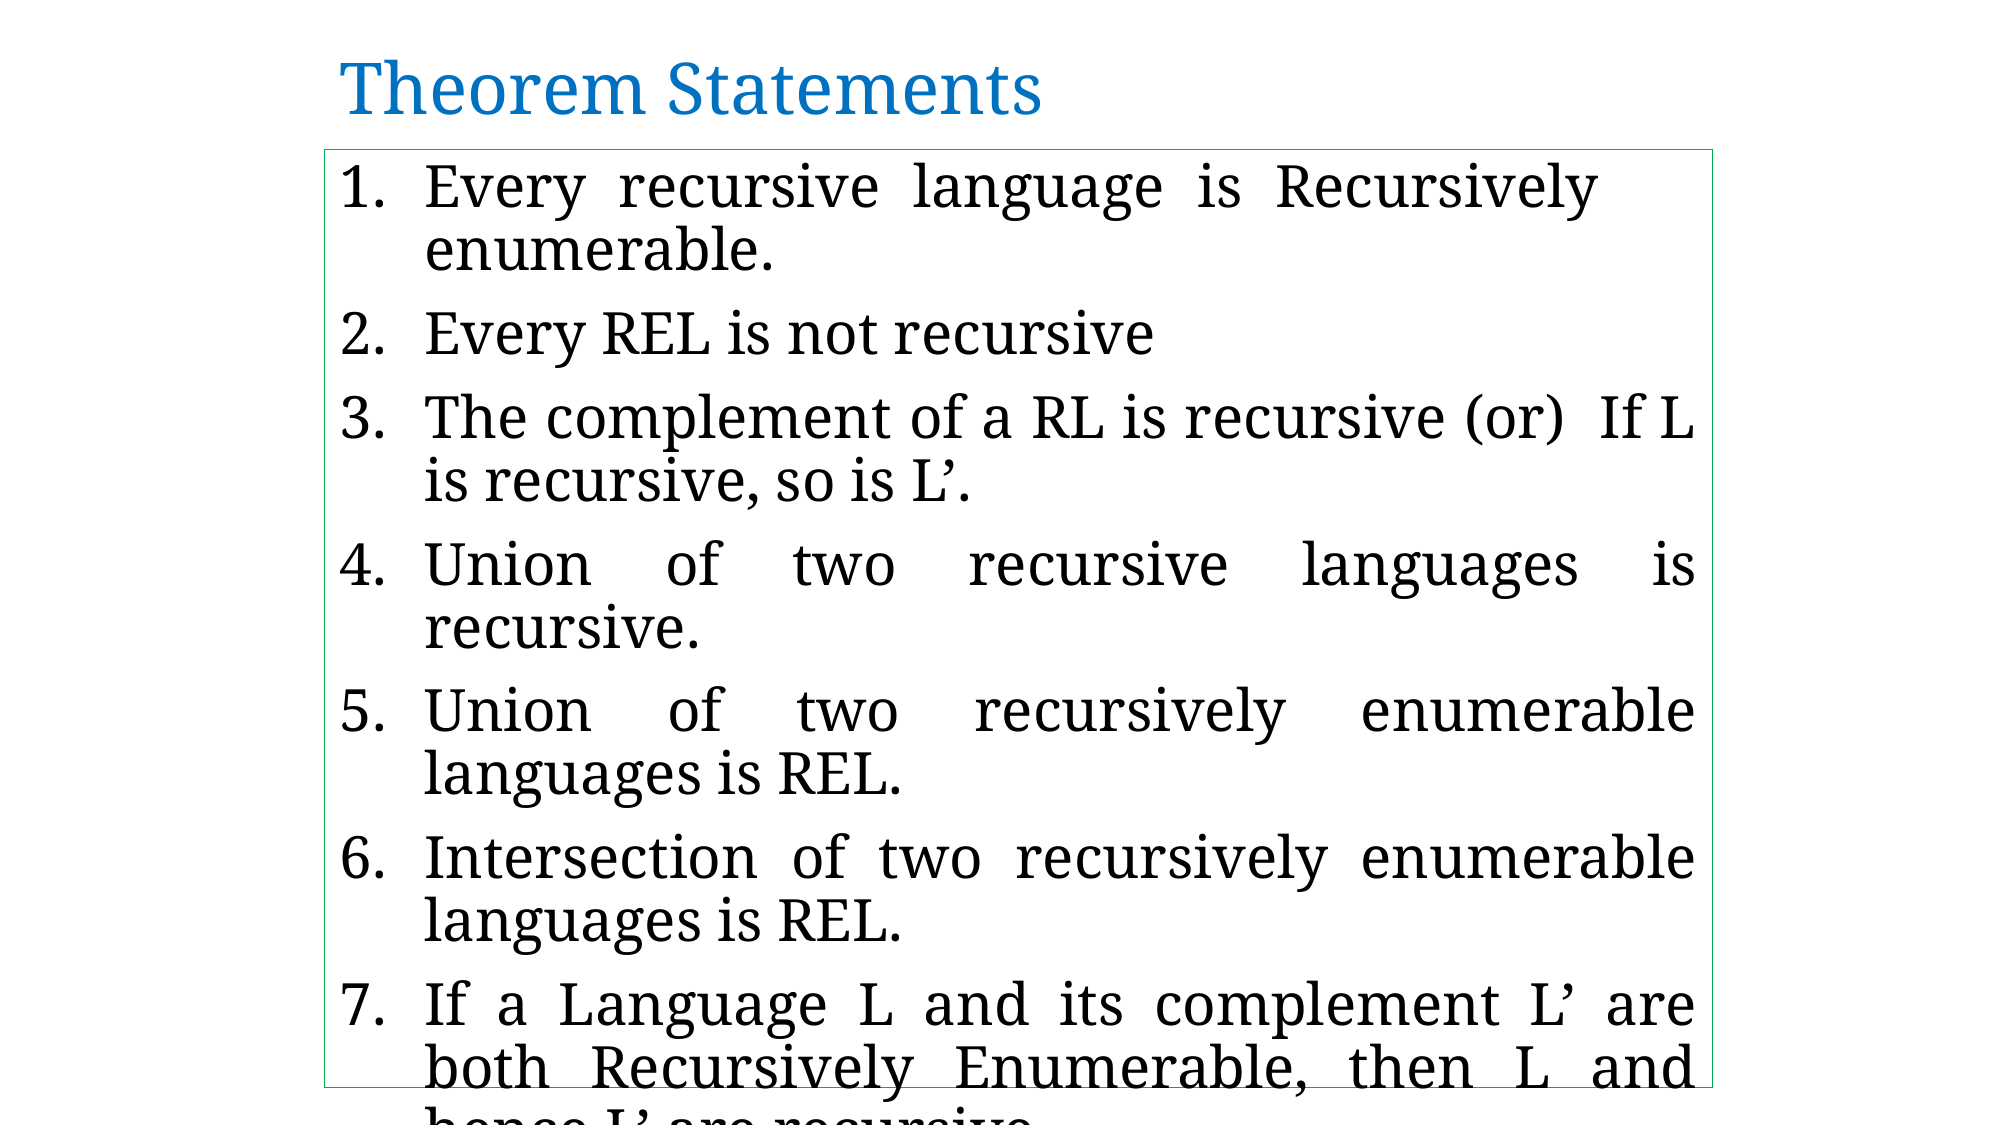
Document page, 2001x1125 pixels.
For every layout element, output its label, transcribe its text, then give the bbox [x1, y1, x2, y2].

title Theorem Statements [324, 45, 1675, 138]
list Every recursive language is Recursively enumerable. Every REL is not recursive The complement of a RL is recursive (or) If L is recursive, so is L’. Union of two recursive languages is recursive. Union of two recursively enumerable languages is REL. Intersection of two recursively enumerable languages is REL. If a Language L and its complement L’ are both Recursively Enumerable, then L and hence L’ are recursive. [324, 149, 1713, 1088]
